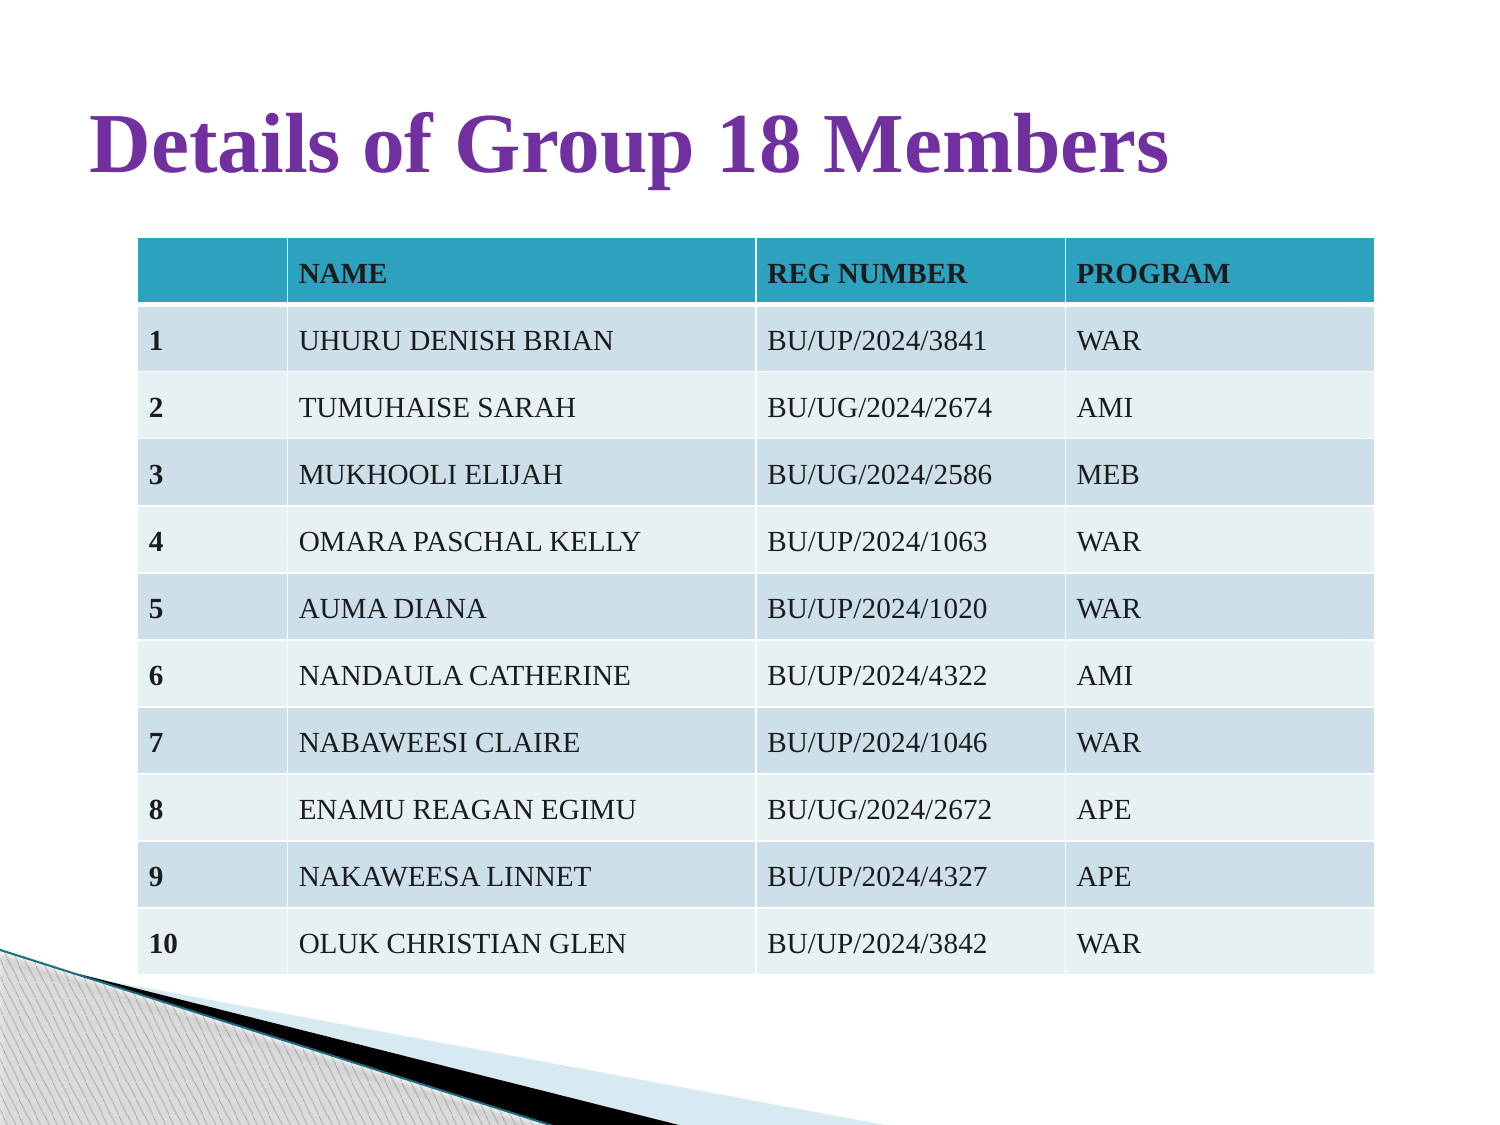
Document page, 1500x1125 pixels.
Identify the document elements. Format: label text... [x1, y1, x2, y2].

table_cell MEB [1066, 439, 1374, 505]
table_cell MUKHOOLI ELIJAH [288, 439, 755, 505]
table_cell TUMUHAISE SARAH [288, 372, 755, 438]
table_cell NABAWEESI CLAIRE [288, 708, 755, 773]
table_cell 5 [138, 574, 287, 639]
table_header REG NUMBER [757, 238, 1065, 302]
table_cell UHURU DENISH BRIAN [288, 307, 755, 371]
table_header [138, 238, 287, 302]
table_cell BU/UG/2024/2674 [757, 372, 1065, 438]
table_cell AUMA DIANA [288, 574, 755, 639]
table_cell BU/UP/2024/3842 [757, 909, 1065, 974]
table_cell OLUK CHRISTIAN GLEN [288, 909, 755, 974]
table_cell 1 [138, 307, 287, 371]
table_cell WAR [1066, 909, 1374, 974]
table_cell BU/UP/2024/1063 [757, 507, 1065, 572]
title Details of Group 18 Members [75, 45, 1425, 233]
table_cell WAR [1066, 708, 1374, 773]
table_cell BU/UP/2024/1046 [757, 708, 1065, 773]
table_header PROGRAM [1066, 238, 1374, 302]
table_cell AMI [1066, 372, 1374, 438]
table_cell 9 [138, 842, 287, 907]
table_cell 8 [138, 775, 287, 840]
table_cell BU/UG/2024/2586 [757, 439, 1065, 505]
table_cell ENAMU REAGAN EGIMU [288, 775, 755, 840]
table_cell WAR [1066, 307, 1374, 371]
table_cell AMI [1066, 641, 1374, 706]
table_cell NAKAWEESA LINNET [288, 842, 755, 907]
table_cell 4 [138, 507, 287, 572]
table_cell BU/UG/2024/2672 [757, 775, 1065, 840]
table_cell 7 [138, 708, 287, 773]
table_header NAME [288, 238, 755, 302]
table_cell WAR [1066, 574, 1374, 639]
table_cell WAR [1066, 507, 1374, 572]
table_cell BU/UP/2024/4327 [757, 842, 1065, 907]
table_cell NANDAULA CATHERINE [288, 641, 755, 706]
table_cell 10 [138, 909, 287, 974]
table_cell 2 [138, 372, 287, 438]
table_cell BU/UP/2024/3841 [757, 307, 1065, 371]
table_cell OMARA PASCHAL KELLY [288, 507, 755, 572]
table_cell APE [1066, 775, 1374, 840]
table_cell 6 [138, 641, 287, 706]
table_cell BU/UP/2024/1020 [757, 574, 1065, 639]
table_cell APE [1066, 842, 1374, 907]
table_cell 3 [138, 439, 287, 505]
table_cell BU/UP/2024/4322 [757, 641, 1065, 706]
